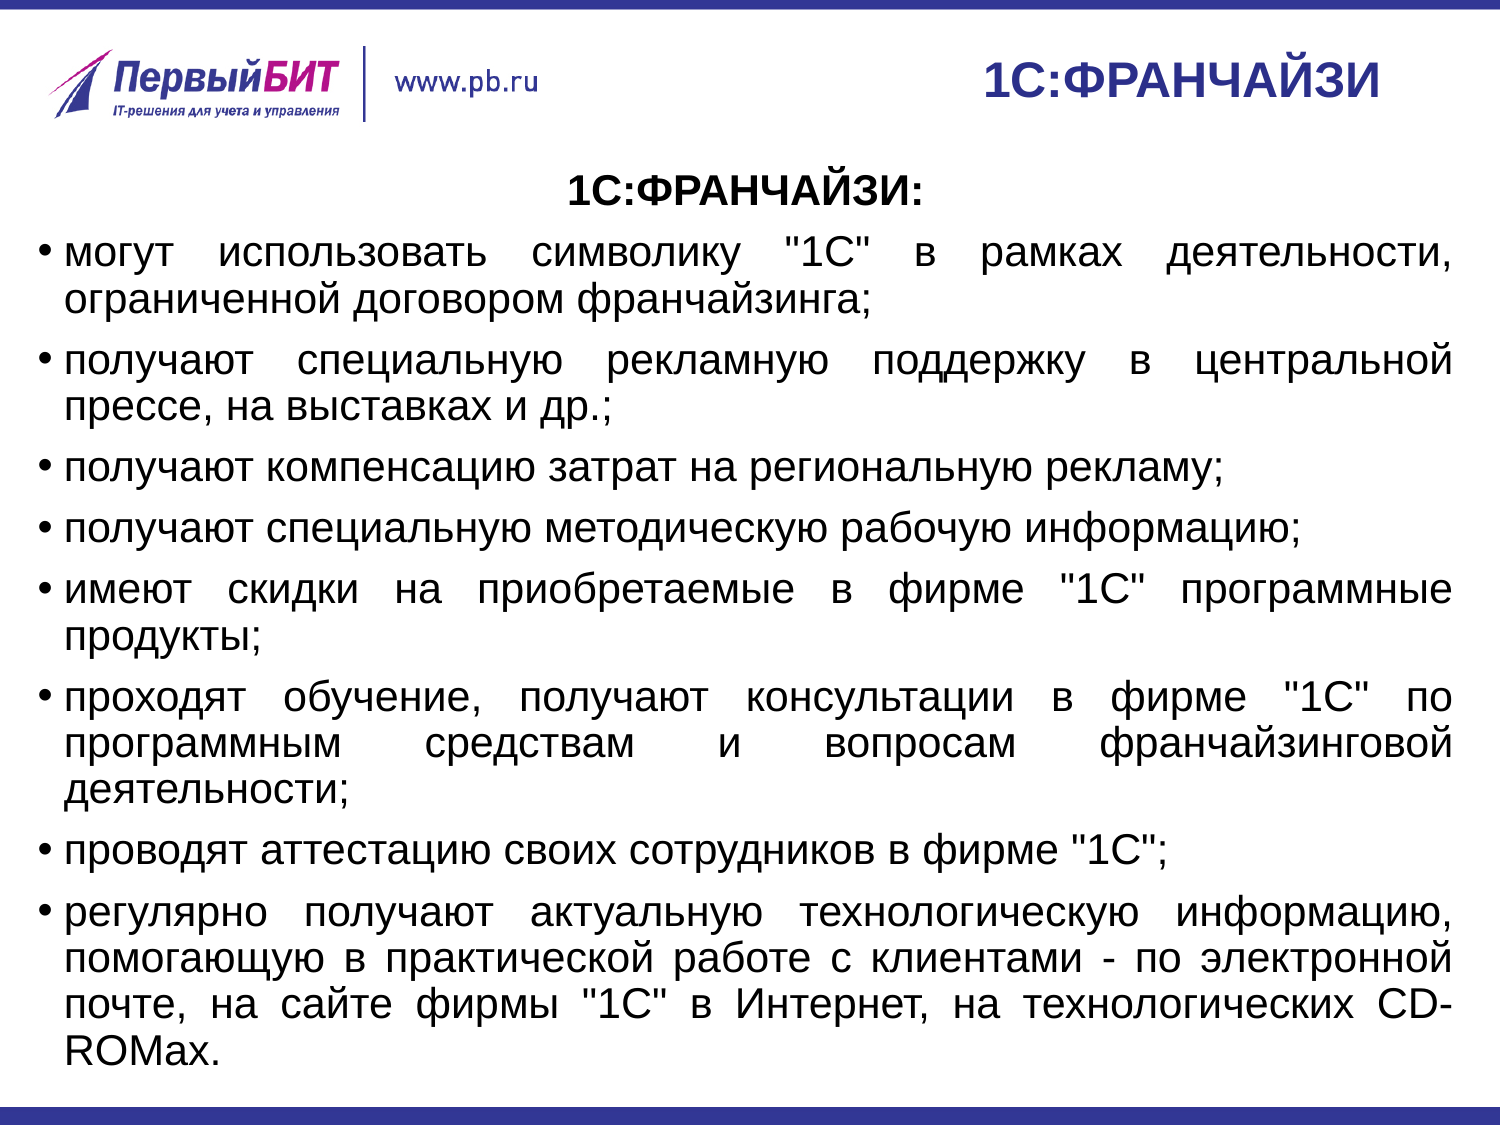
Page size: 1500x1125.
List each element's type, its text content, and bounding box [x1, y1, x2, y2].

list 1С:ФРАНЧАЙЗИ: могут использовать символику "1С" в рамках деятельности, ограниченной договором франчайзинга; получают специальную рекламную поддержку в центральной прессе, на выставках и др.; получают компенсацию затрат на региональную рекламу; получают специальную методическую рабочую информацию; имеют скидки на приобретаемые в фирме "1С" программные продукты; проходят обучение, получают консультации в фирме "1С" по программным средствам и вопросам франчайзинговой деятельности; проводят аттестацию своих сотрудников в фирме "1С"; регулярно получают актуальную технологическую информацию, помогающую в практической работе с клиентами - по электронной почте, на сайте фирмы "1С" в Интернет, на технологических CD-ROMах. [22, 161, 1470, 1085]
title 1С:ФРАНЧАЙЗИ [559, 43, 1397, 120]
picture [0, 0, 1500, 1125]
